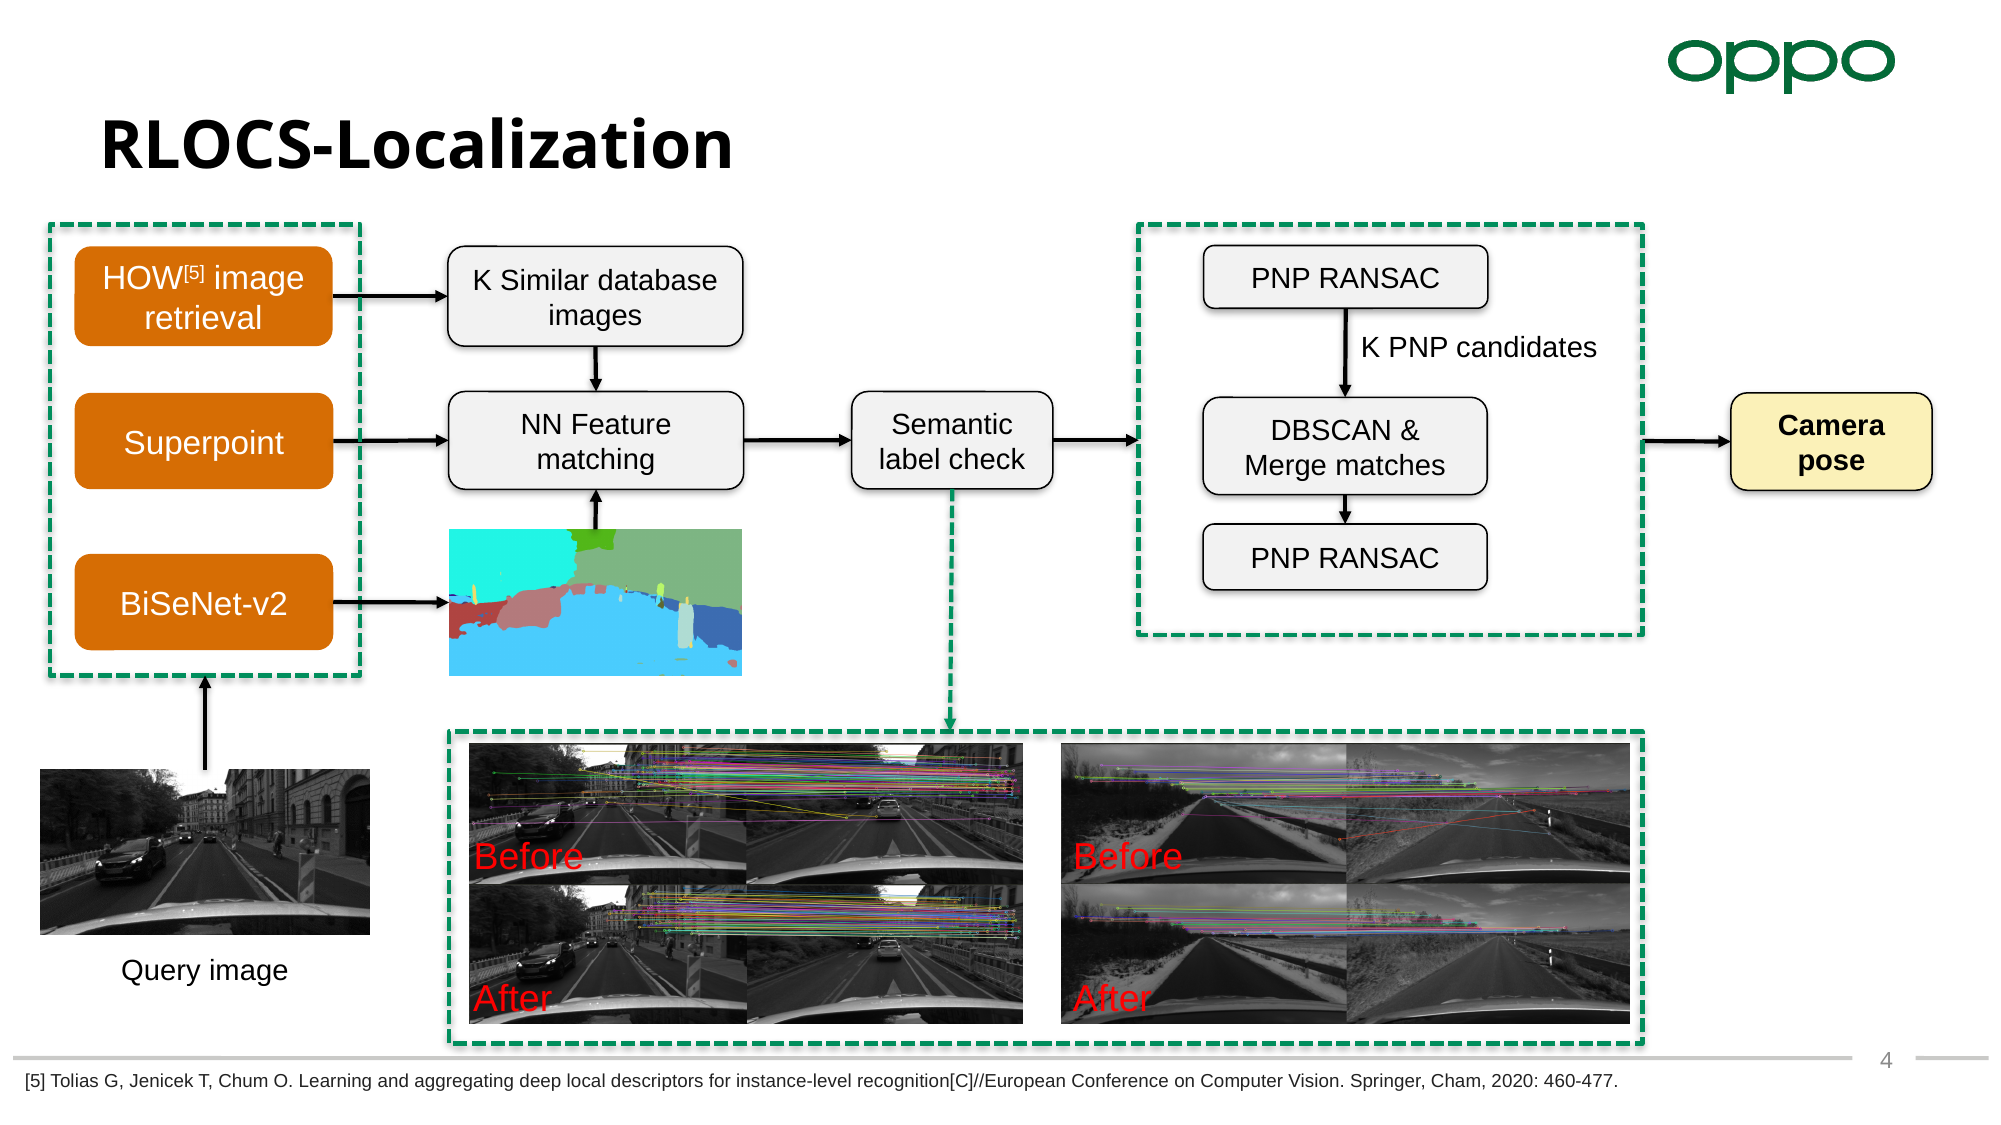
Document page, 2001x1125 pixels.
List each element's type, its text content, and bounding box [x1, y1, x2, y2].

text_box Query image [106, 943, 304, 994]
text_box After [458, 966, 464, 1027]
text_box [949, 488, 953, 732]
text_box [468, 743, 1024, 1024]
picture [40, 769, 371, 935]
text_box Semantic label check [850, 390, 1054, 490]
text_box K PNP candidates [1351, 320, 1613, 371]
text_box [448, 731, 1643, 1044]
text_box Before [458, 824, 463, 885]
title RLOCS-Localization [99, 92, 1900, 192]
text_box Camera pose [1730, 392, 1933, 492]
text_box [49, 224, 361, 676]
text_box NN Feature matching [447, 390, 745, 491]
text_box [5] Tolias G, Jenicek T, Chum O. Learning and aggregating deep local descriptors for instance-level recognition[C]//European Conference on Computer Vision. Springer, Cham, 2020: 460-477. [10, 1060, 1721, 1099]
picture [448, 529, 742, 676]
text_box [1138, 224, 1643, 636]
picture [1668, 40, 1895, 92]
text_box K Similar database images [447, 245, 744, 347]
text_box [1060, 743, 1630, 1025]
